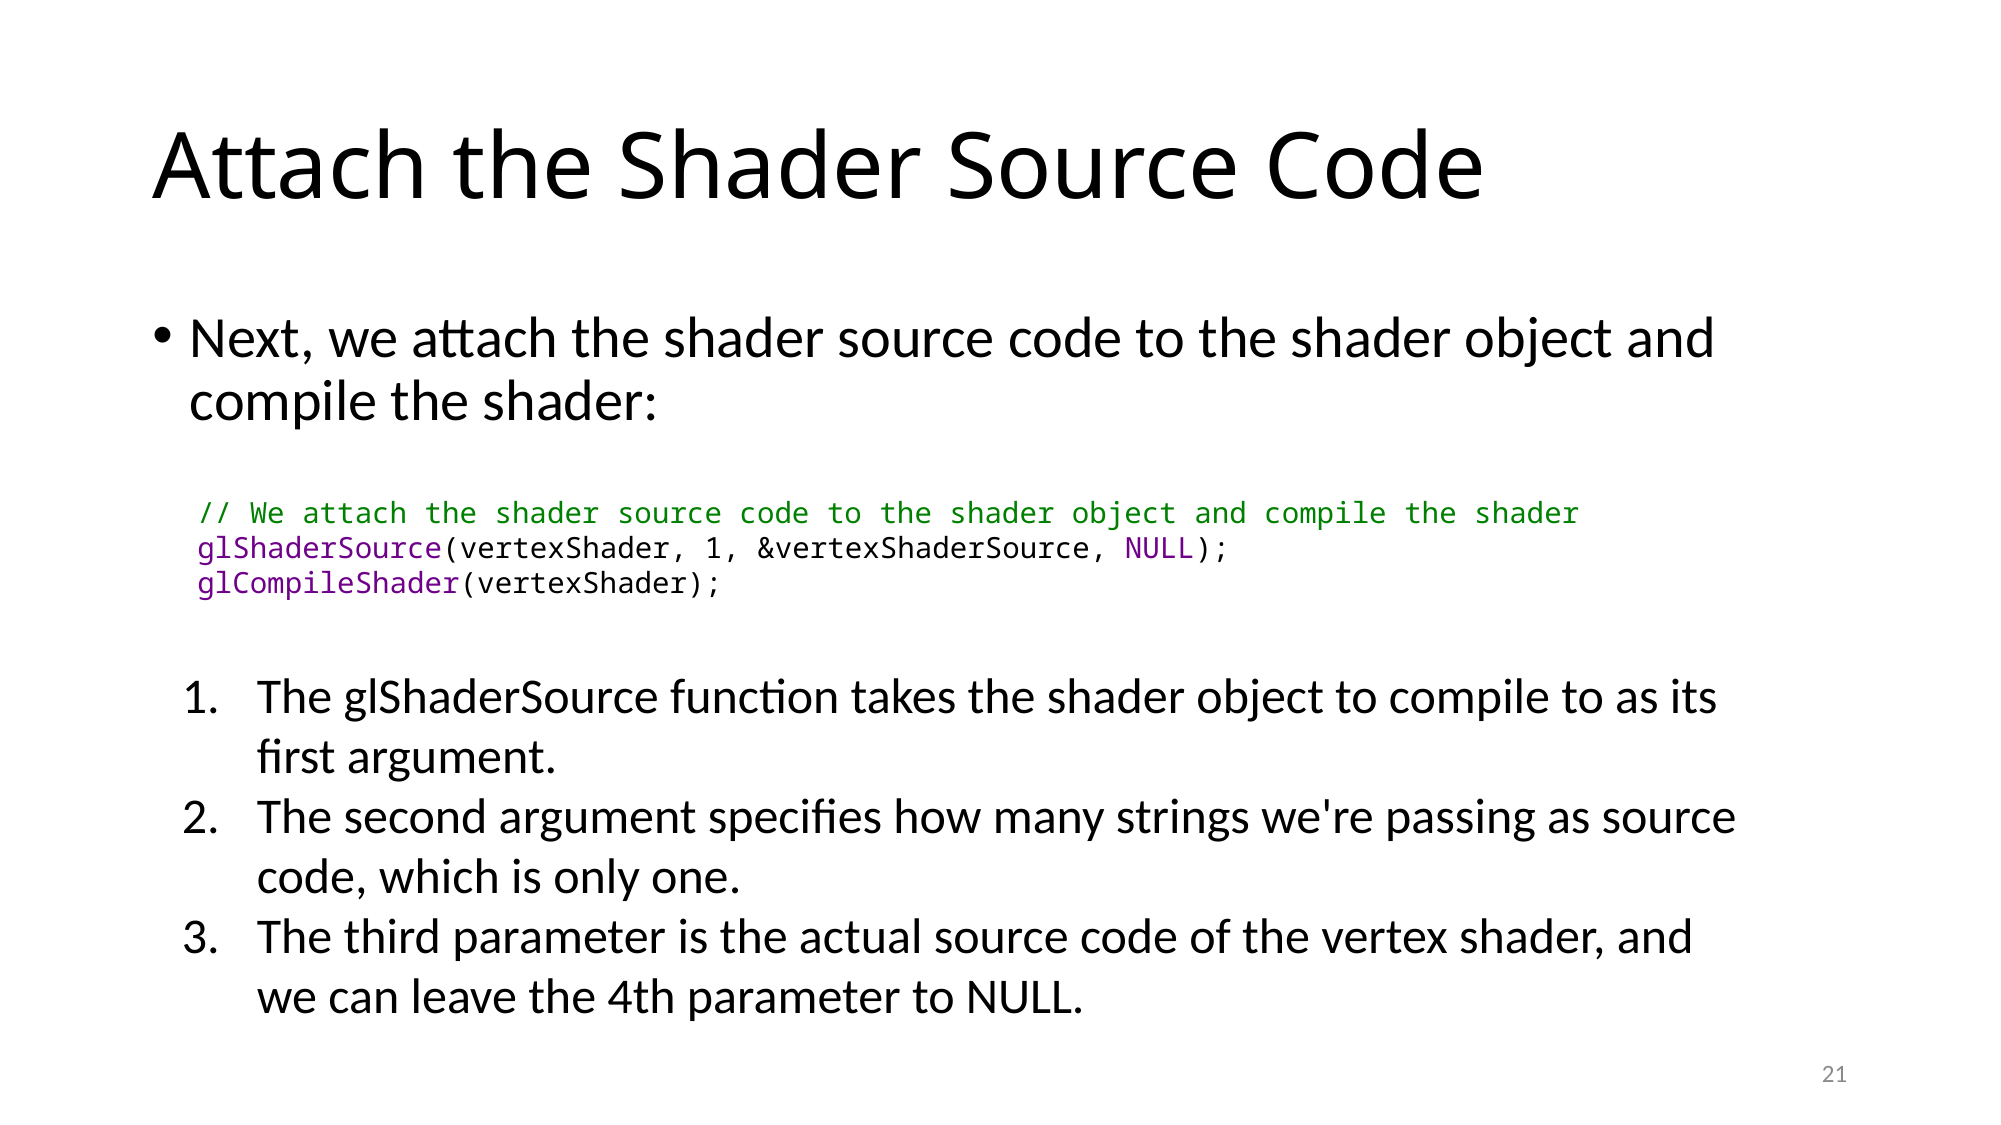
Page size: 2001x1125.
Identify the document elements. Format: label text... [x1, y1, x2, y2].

list Next, we attach the shader source code to the shader object and compile the shader: [137, 299, 1863, 443]
text_box // We attach the shader source code to the shader object and compile the shader glShaderSource(vertexShader, 1, &vertexShaderSource, NULL); glCompileShader(vertexShader); [182, 487, 1712, 607]
slide_number 21 [1412, 1042, 1863, 1103]
title Attach the Shader Source Code [137, 59, 1863, 278]
text_box The glShaderSource function takes the shader object to compile to as its first argument. The second argument specifies how many strings we're passing as source code, which is only one. The third parameter is the actual source code of the vertex shader, and we can leave the 4th parameter to NULL. [167, 656, 1774, 1032]
